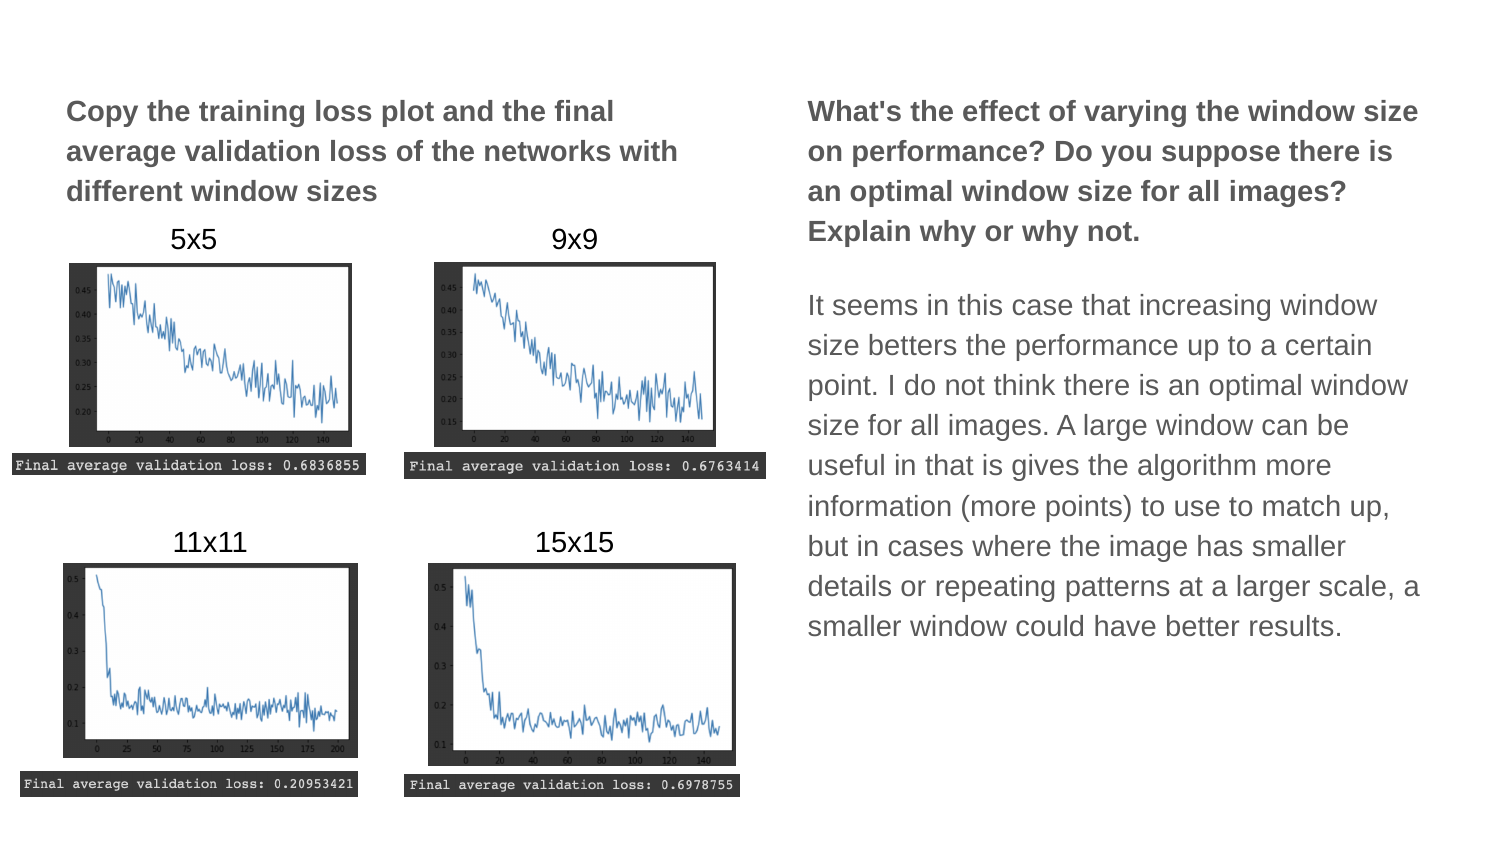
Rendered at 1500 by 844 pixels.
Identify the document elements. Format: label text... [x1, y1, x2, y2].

picture [68, 263, 353, 448]
text_box 9x9 [536, 212, 614, 261]
picture [404, 774, 740, 797]
picture [12, 453, 366, 475]
list What's the effect of varying the window size on performance? Do you suppose there is an optimal window size for all images? Explain why or why not. It seems in this case that increasing window size betters the performance up to a certain point. I do not think there is an optimal window size for all images. A large window can be useful in that is gives the algorithm more information (more points) to use to match up, but in cases where the image has smaller details or repeating patterns at a larger scale, a smaller window could have better results. [792, 71, 1449, 750]
list Copy the training loss plot and the final average validation loss of the networks with different window sizes [51, 71, 708, 231]
picture [433, 262, 716, 448]
picture [428, 563, 736, 767]
picture [19, 771, 358, 797]
text_box 15x15 [520, 516, 630, 561]
picture [404, 452, 767, 480]
text_box 5x5 [155, 212, 233, 261]
picture [63, 563, 358, 758]
text_box 11x11 [158, 516, 263, 561]
